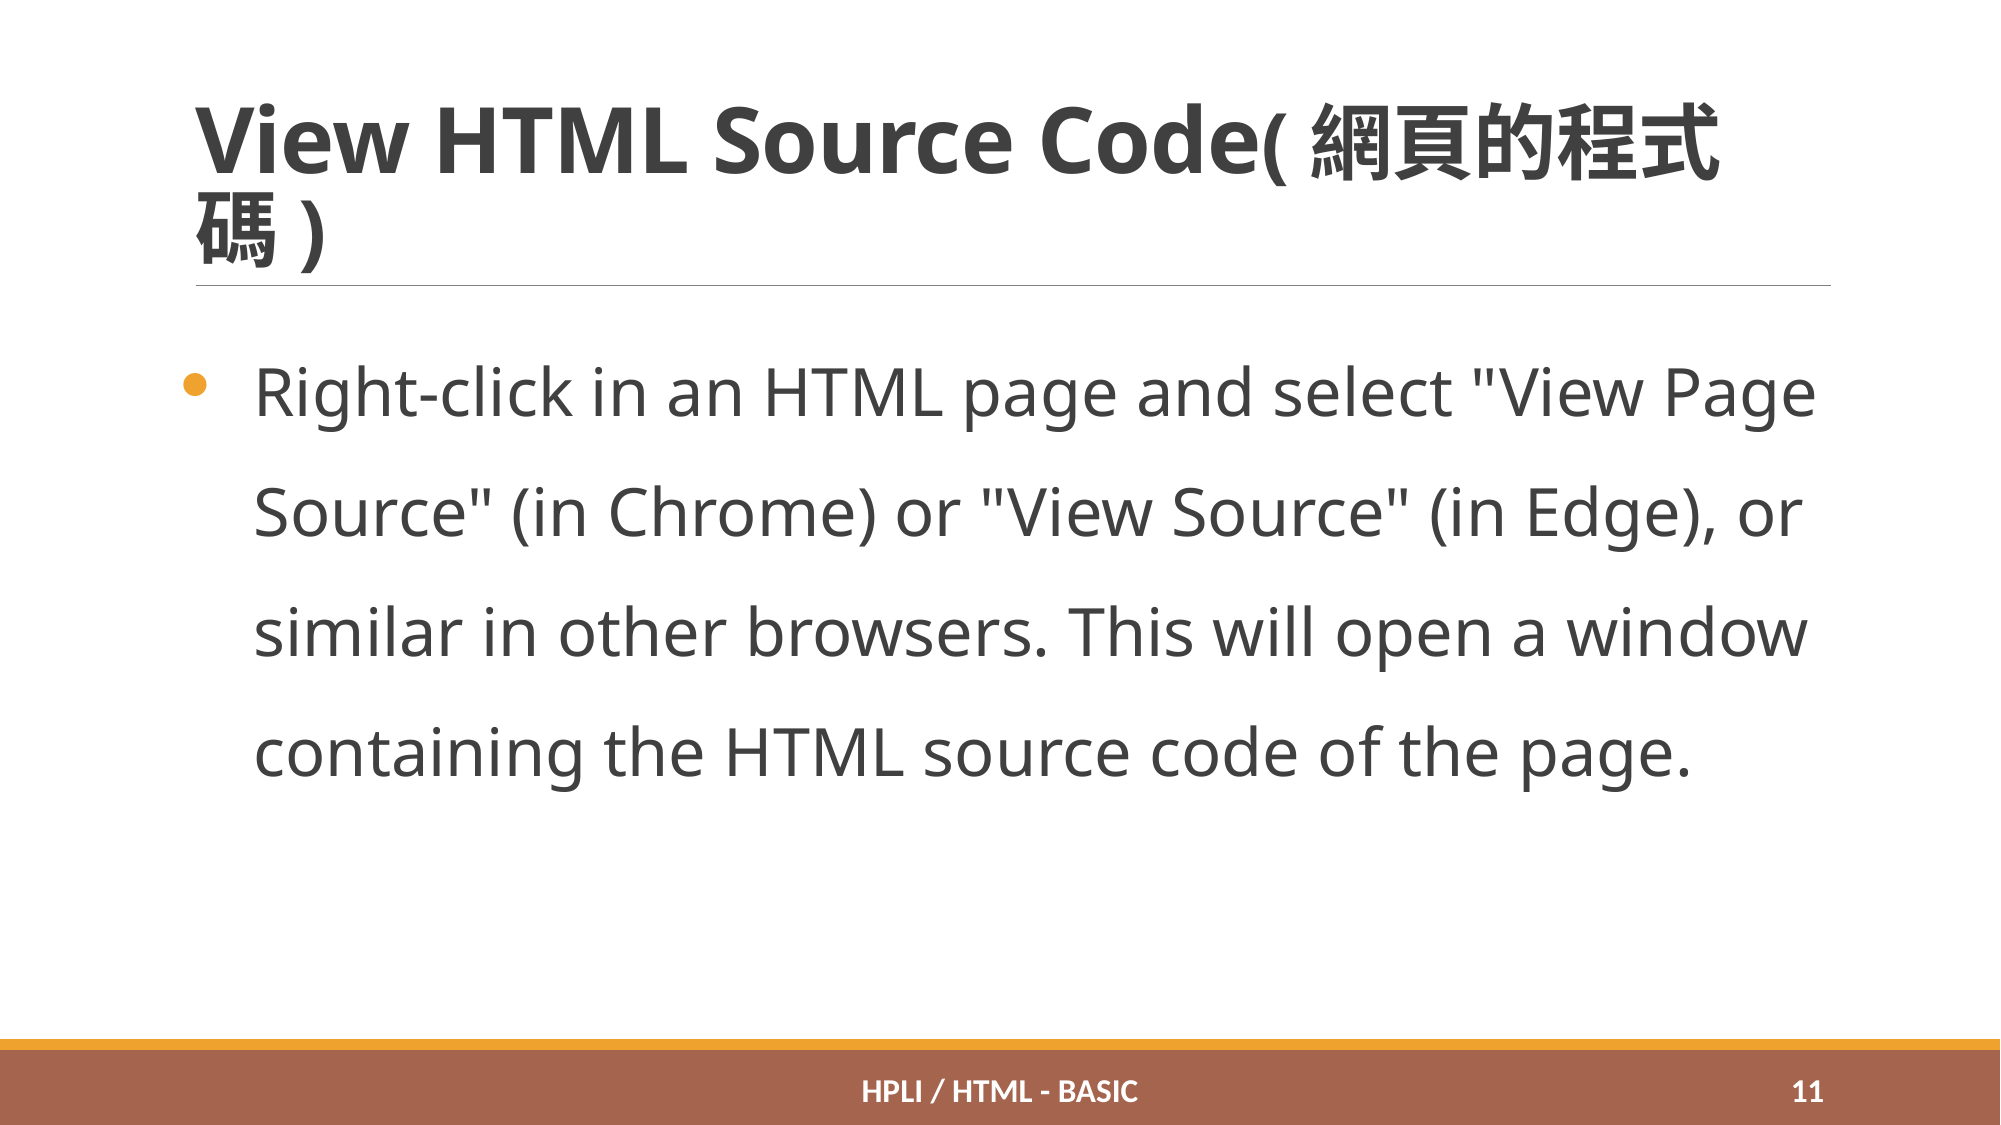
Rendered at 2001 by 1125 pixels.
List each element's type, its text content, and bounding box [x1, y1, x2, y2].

footer HPLI / HTML - Basic [604, 1059, 1396, 1120]
title View HTML Source Code(網頁的程式碼) [180, 47, 1830, 285]
list Right-click in an HTML page and select "View Page Source" (in Chrome) or "View Source" (in Edge), or similar in other browsers. This will open a window containing the HTML source code of the page. [180, 302, 1830, 963]
slide_number 10 [1624, 1059, 1840, 1120]
